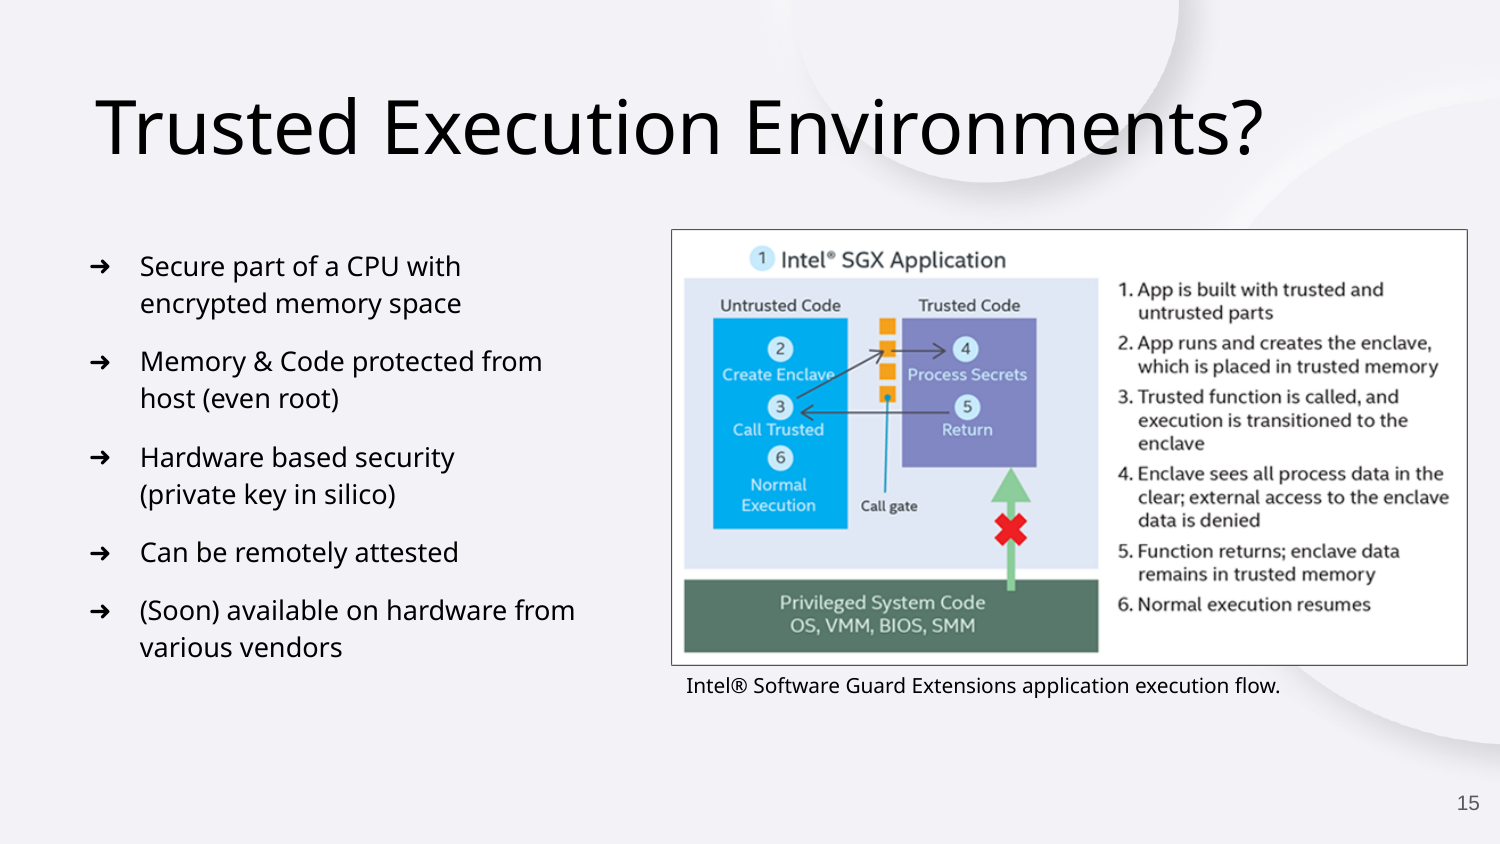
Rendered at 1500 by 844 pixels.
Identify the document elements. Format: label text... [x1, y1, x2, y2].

picture [0, 0, 1500, 844]
text_box Intel® Software Guard Extensions application execution flow. [671, 673, 1468, 725]
text_box <numéro> [1415, 769, 1495, 834]
text_box Trusted Execution Environments? [80, 77, 1469, 171]
text_box Secure part of a CPU with encrypted memory space Memory & Code protected from host (even root) Hardware based security (private key in silico) Can be remotely attested (Soon) available on hardware from various vendors [49, 229, 594, 679]
